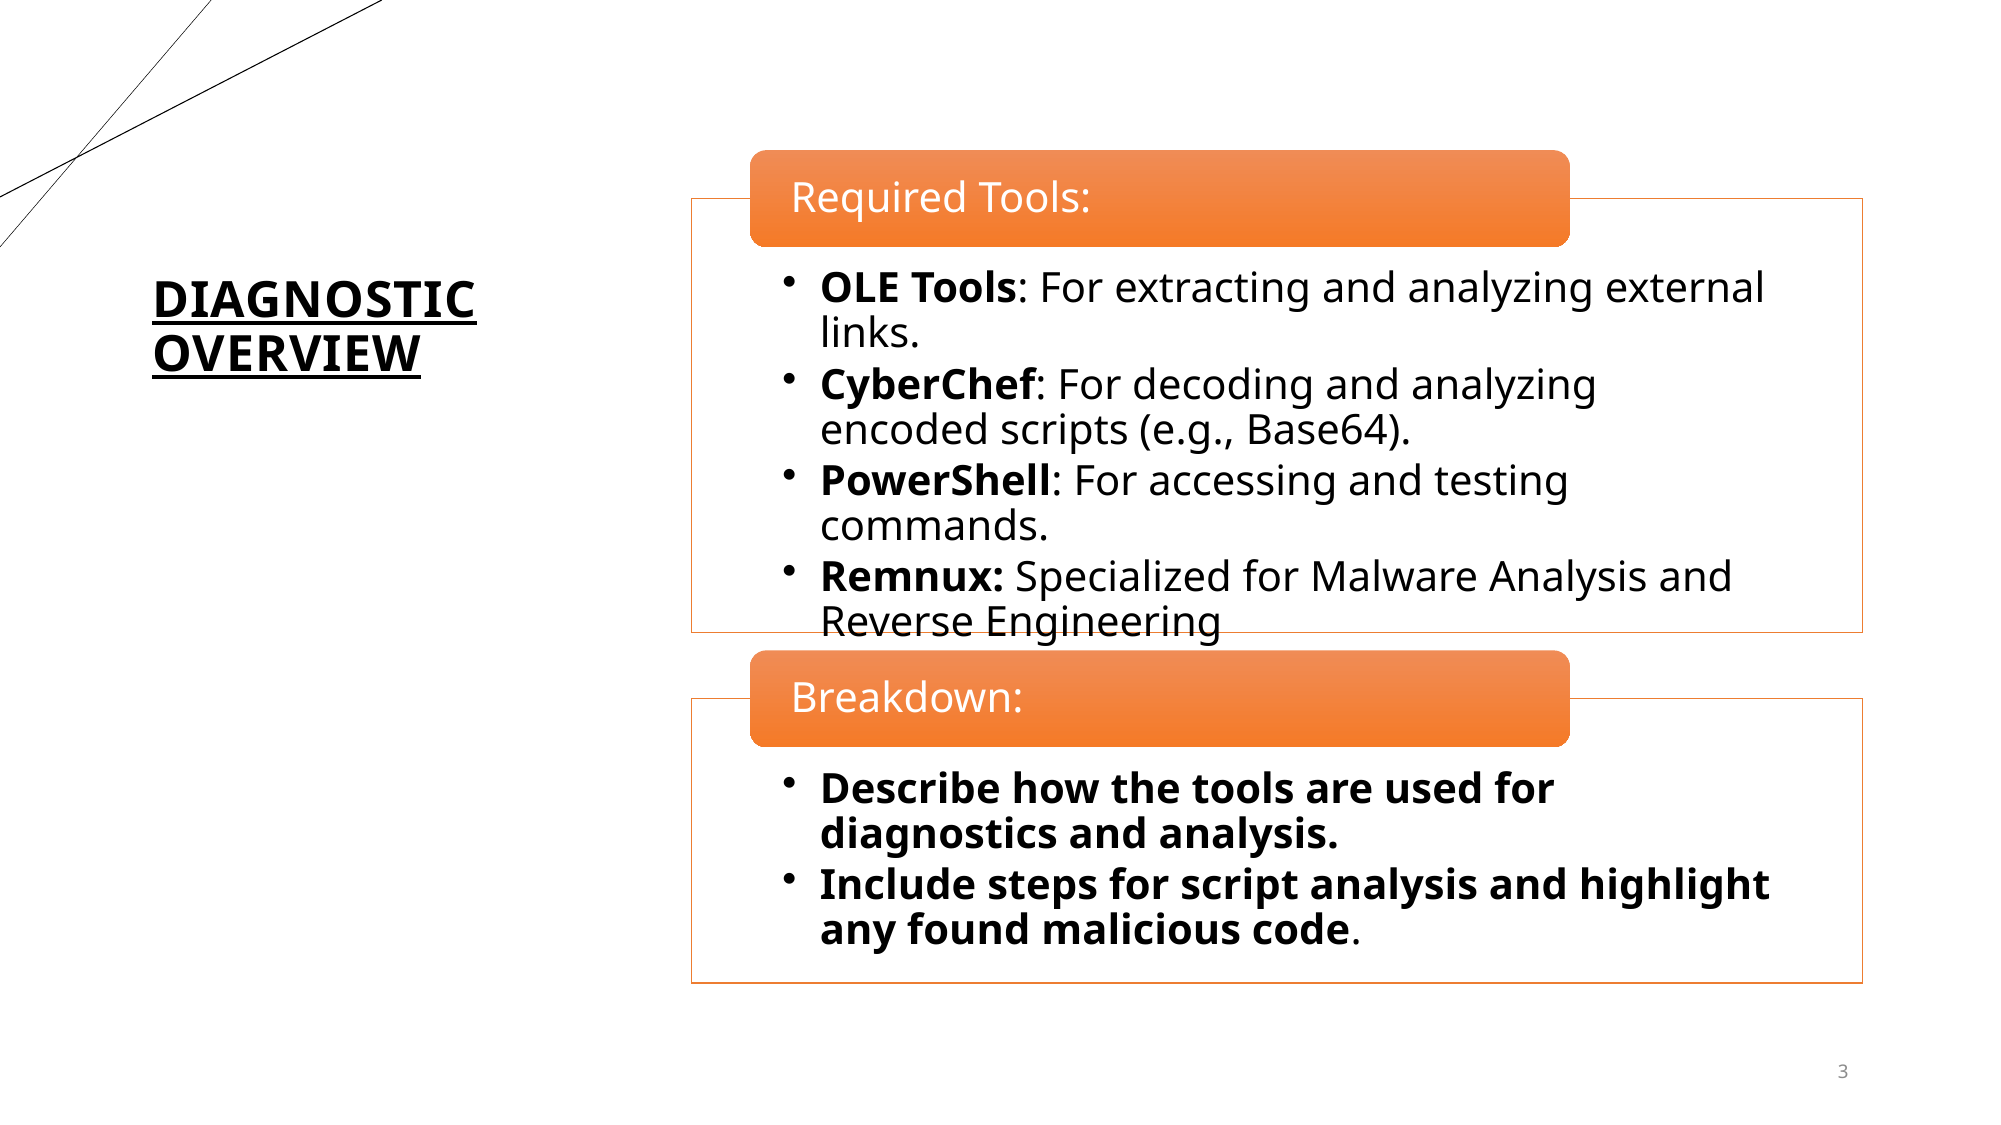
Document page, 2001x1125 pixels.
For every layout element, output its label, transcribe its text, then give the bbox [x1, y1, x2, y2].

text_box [691, 146, 1863, 987]
title DIAGNOSTIC OVERVIEW [137, 146, 671, 462]
slide_number 3 [1701, 1042, 1864, 1103]
